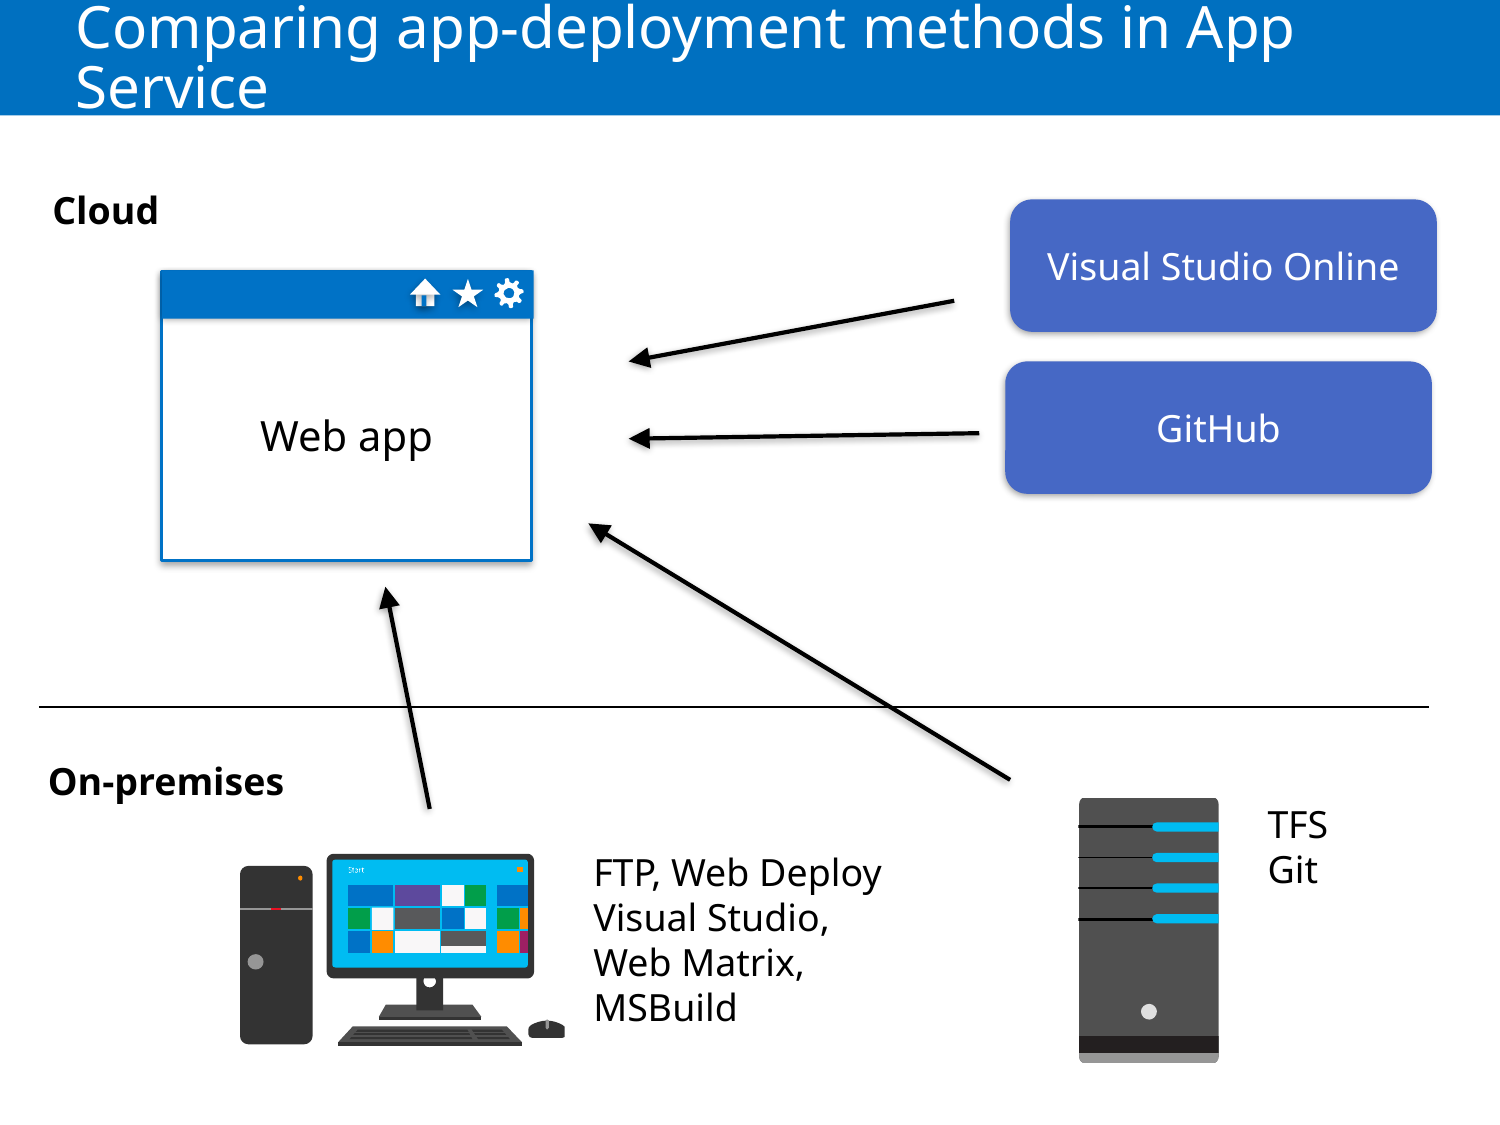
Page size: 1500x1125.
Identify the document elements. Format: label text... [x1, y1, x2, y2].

title Comparing app-deployment methods in App Service [75, 0, 1488, 122]
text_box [38, 179, 1437, 1063]
